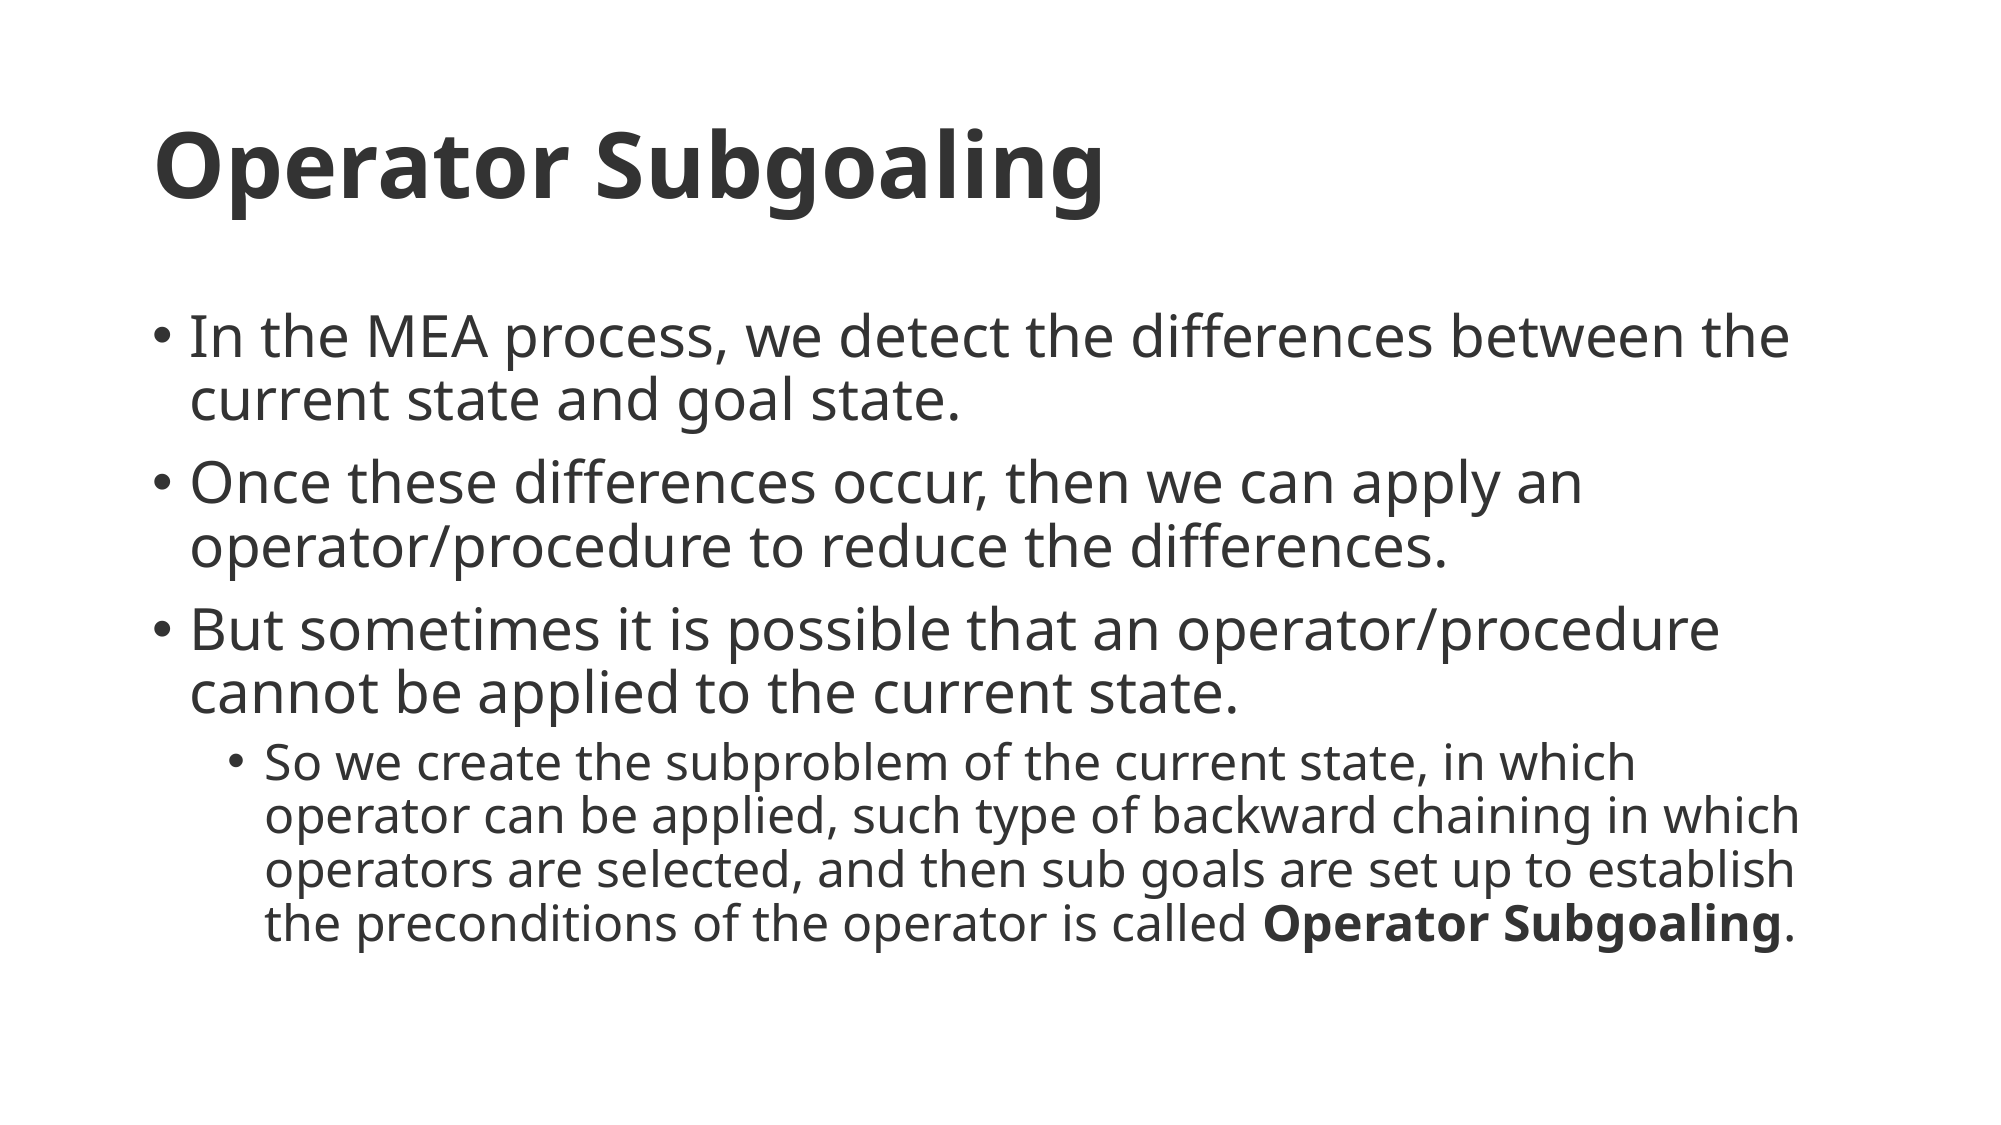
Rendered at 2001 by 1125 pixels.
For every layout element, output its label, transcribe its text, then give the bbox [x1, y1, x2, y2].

list In the MEA process, we detect the differences between the current state and goal state. Once these differences occur, then we can apply an operator/procedure to reduce the differences. But sometimes it is possible that an operator/procedure cannot be applied to the current state. So we create the subproblem of the current state, in which operator can be applied, such type of backward chaining in which operators are selected, and then sub goals are set up to establish the preconditions of the operator is called Operator Subgoaling. [137, 299, 1863, 1014]
title Operator Subgoaling [137, 59, 1863, 278]
